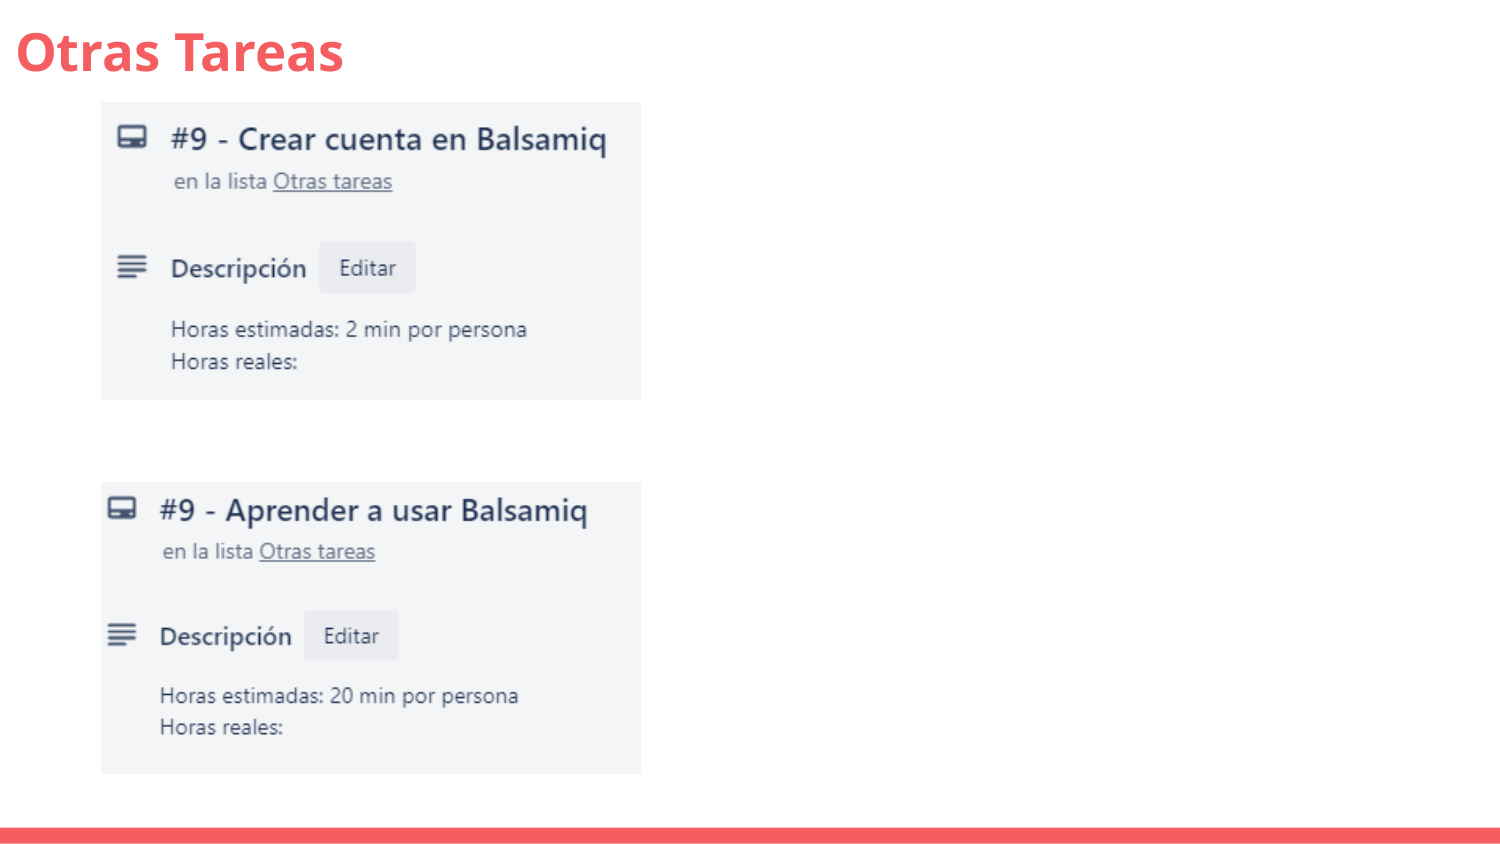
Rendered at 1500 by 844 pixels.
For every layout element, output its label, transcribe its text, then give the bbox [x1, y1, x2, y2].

title Otras Tareas [0, 0, 1398, 103]
picture [101, 482, 642, 774]
picture [101, 102, 642, 400]
